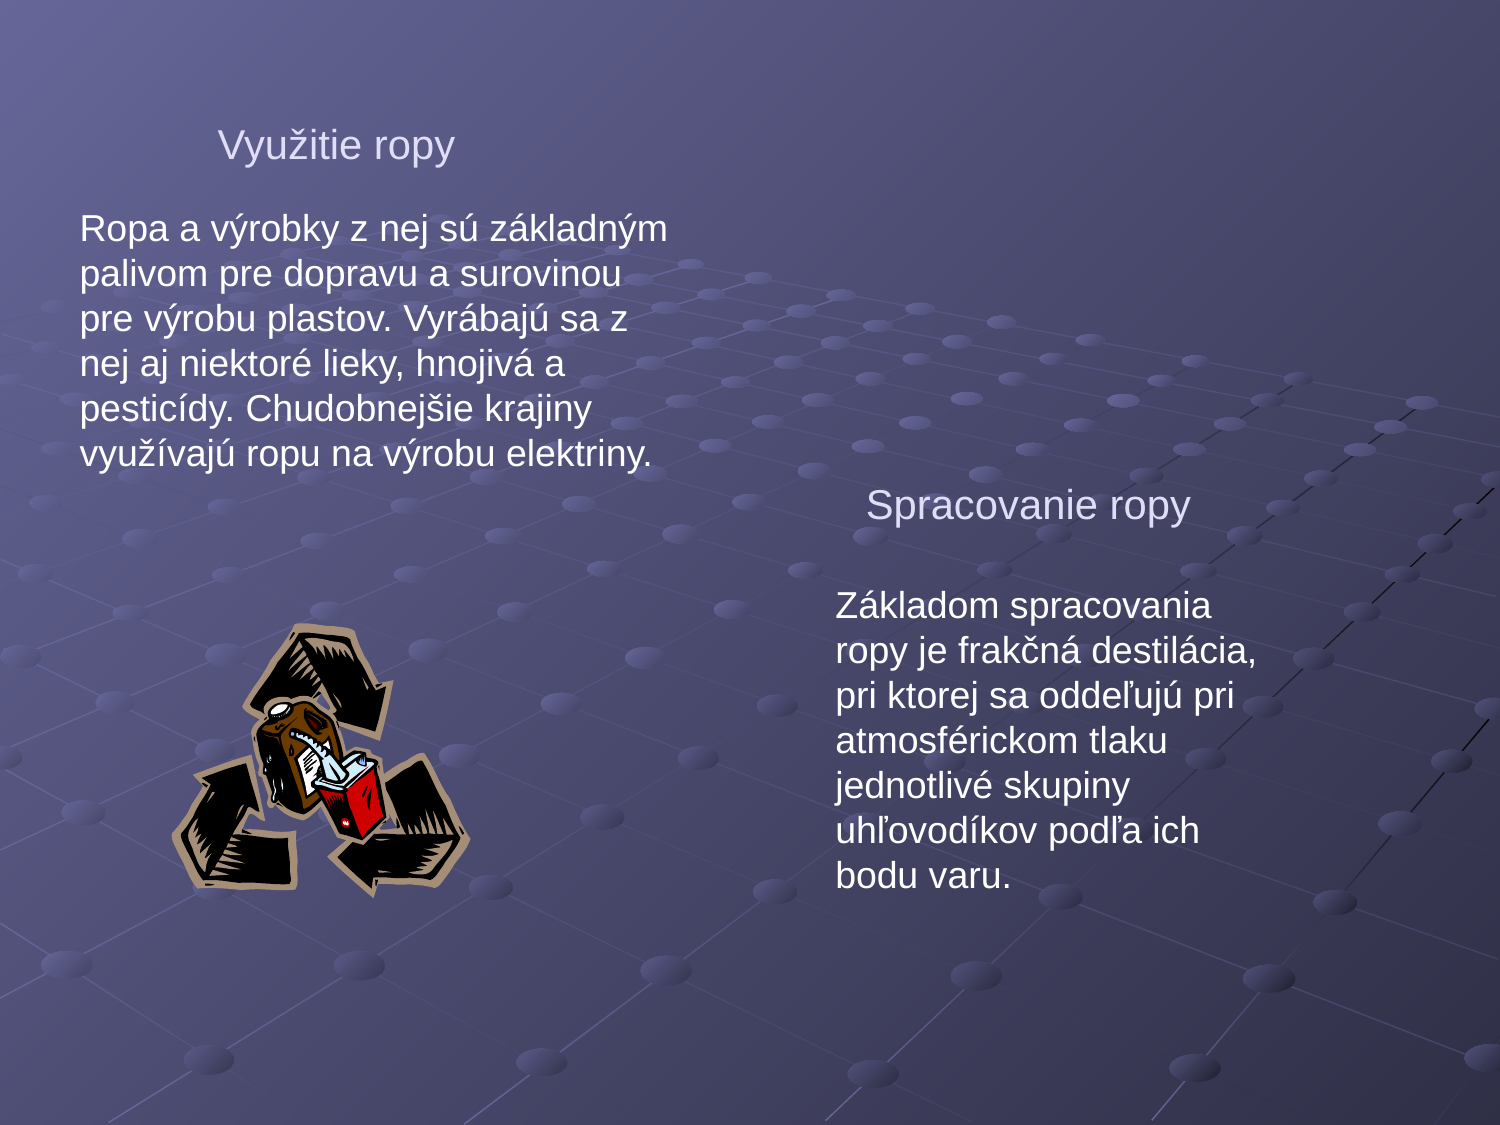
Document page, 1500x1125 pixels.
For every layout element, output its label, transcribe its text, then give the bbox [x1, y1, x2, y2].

text_box Ropa a výrobky z nej sú základným palivom pre dopravu a surovinou pre výrobu plastov. Vyrábajú sa z nej aj niektoré lieky, hnojivá a pesticídy. Chudobnejšie krajiny využívajú ropu na výrobu elektriny. [64, 196, 691, 482]
picture [170, 621, 471, 899]
title Využitie ropy [0, 42, 674, 243]
text_box Základom spracovania ropy je frakčná destilácia, pri ktorej sa oddeľujú pri atmosférickom tlaku jednotlivé skupiny uhľovodíkov podľa ich bodu varu. [820, 597, 1306, 904]
text_box Spracovanie ropy [690, 408, 1367, 597]
